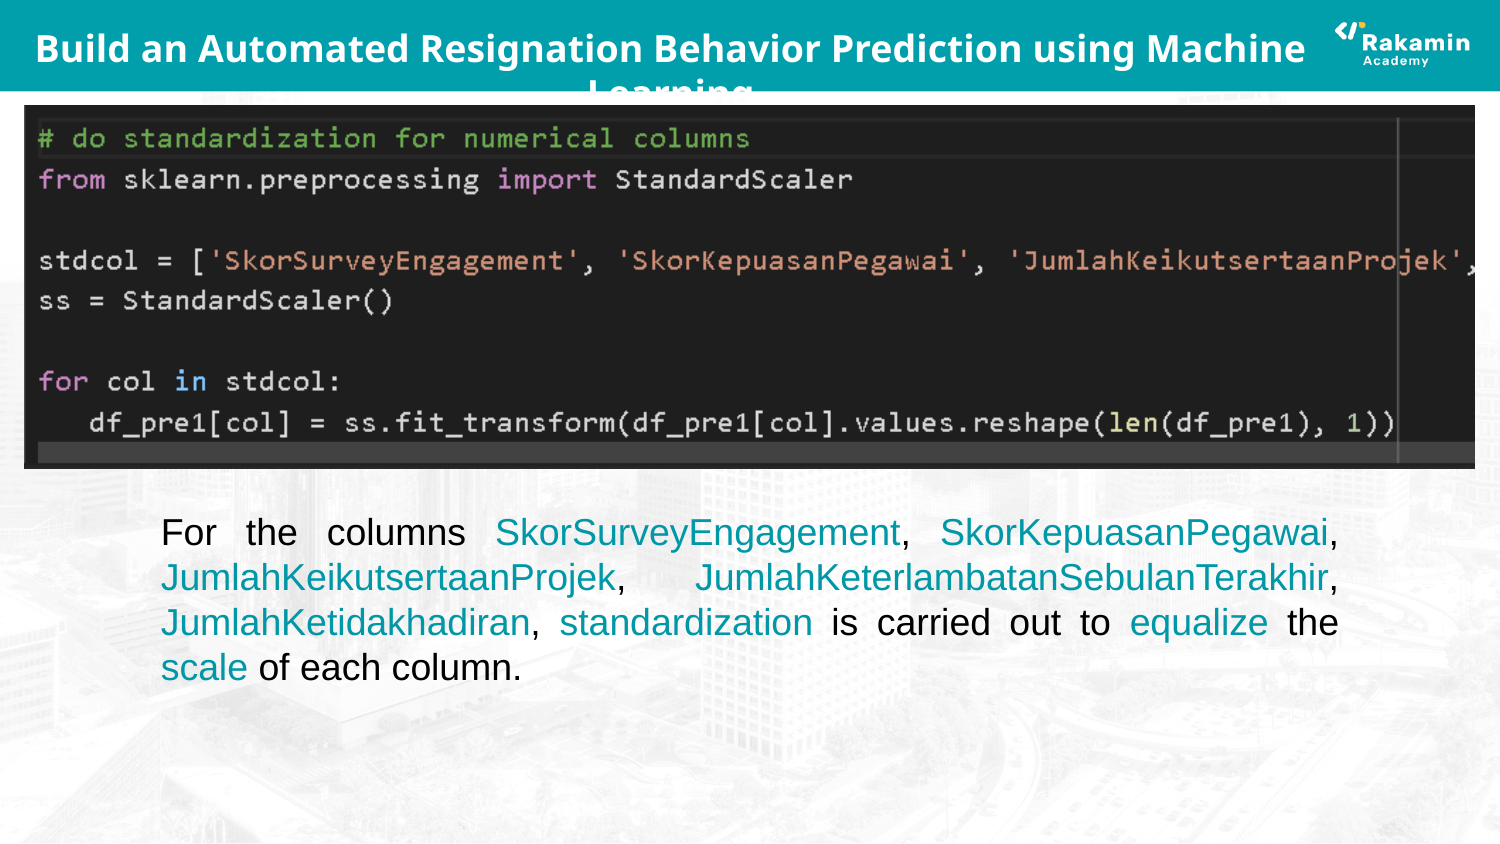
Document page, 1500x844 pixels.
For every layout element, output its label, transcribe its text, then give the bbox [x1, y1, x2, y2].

title Build an Automated Resignation Behavior Prediction using Machine Learning [0, 10, 1342, 81]
picture [0, 0, 1500, 844]
text_box For the columns SkorSurveyEngagement, SkorKepuasanPegawai, JumlahKeikutsertaanProjek, JumlahKeterlambatanSebulanTerakhir, JumlahKetidakhadiran, standardization is carried out to equalize the scale of each column. [145, 493, 1355, 703]
